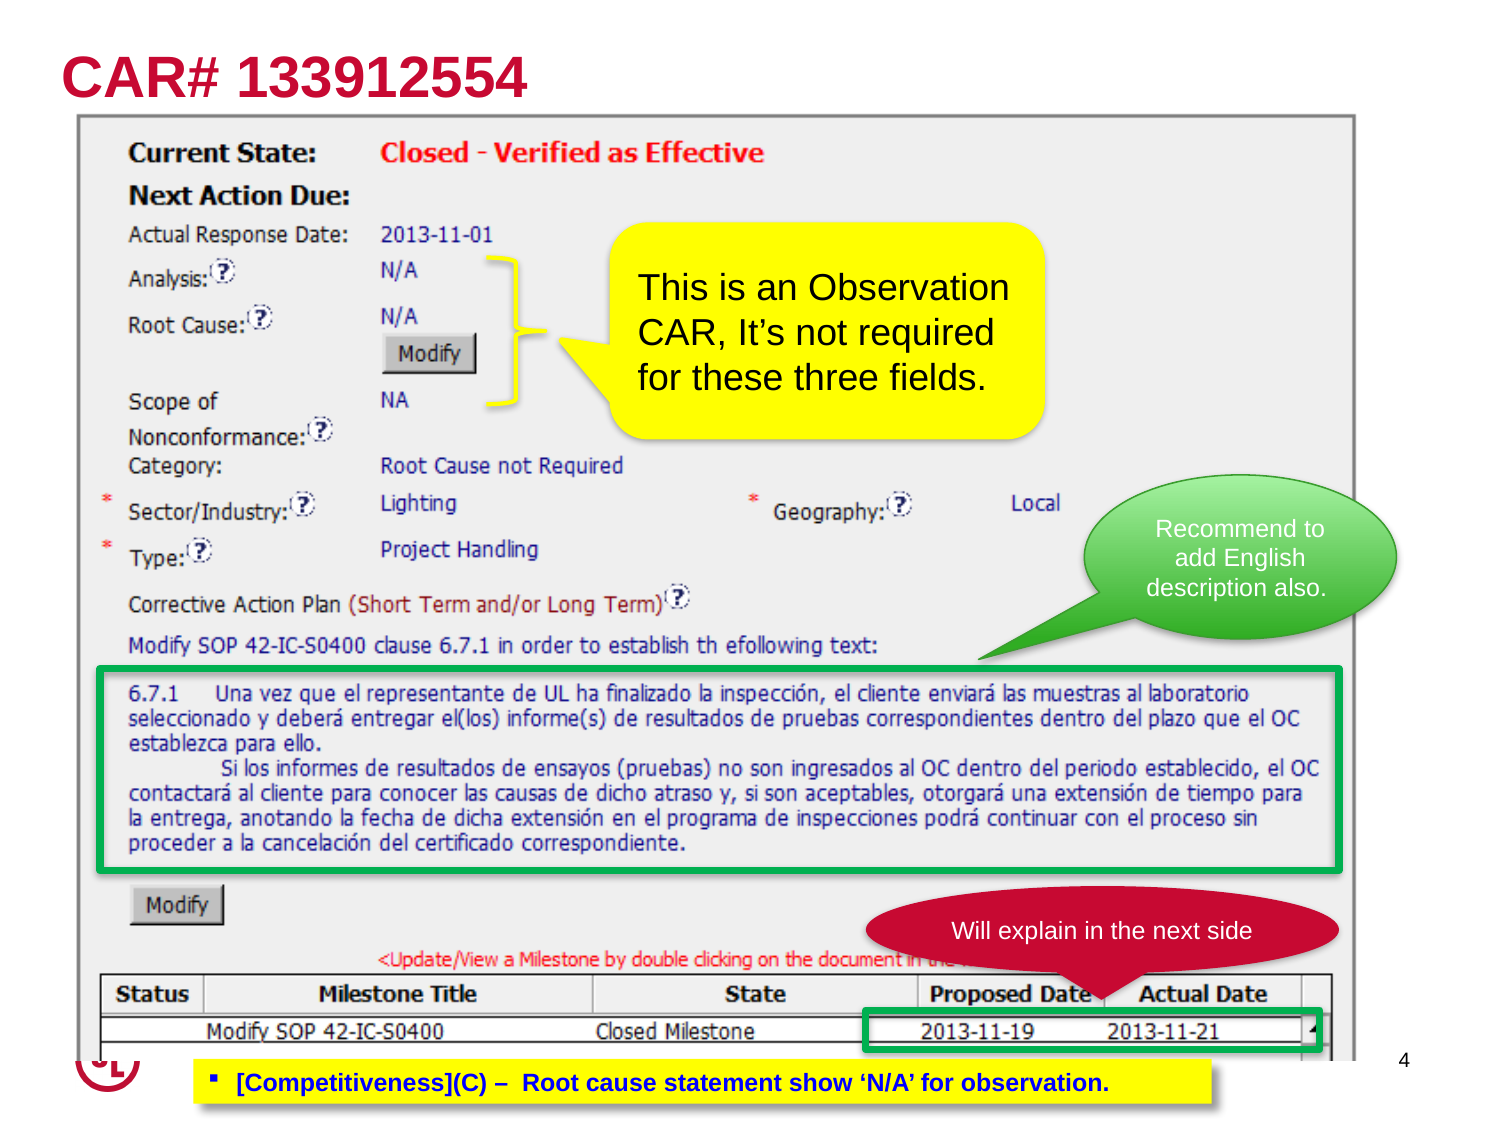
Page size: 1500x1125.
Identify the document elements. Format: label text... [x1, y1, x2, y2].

text_box Recommend to add English description also. [1378, 517, 1398, 597]
title CAR# 133912554 [46, 31, 1397, 112]
slide_number 4 [1319, 1029, 1425, 1090]
picture [70, 111, 1374, 1092]
text_box [Competitiveness](C) – Root cause statement show ‘N/A’ for observation. [193, 1067, 1212, 1104]
